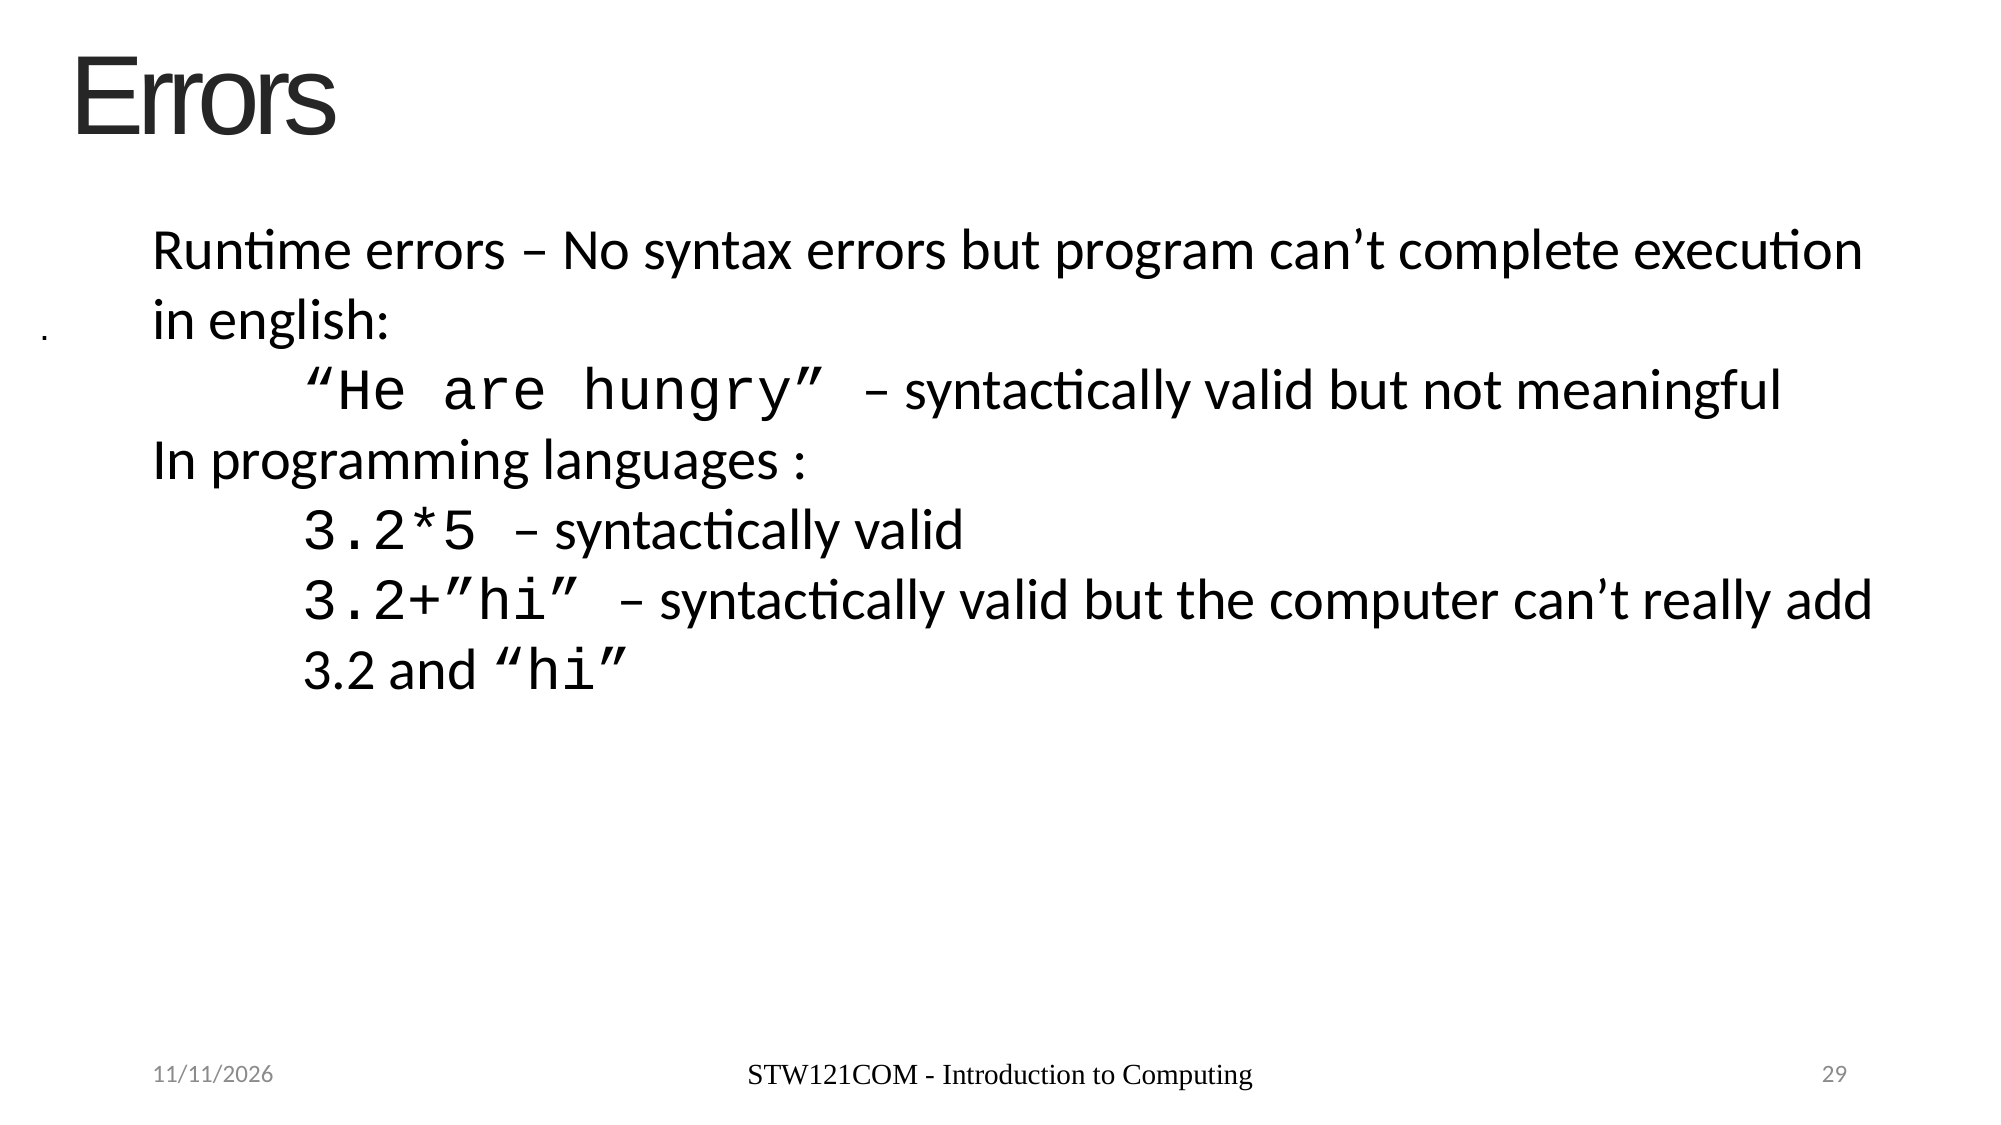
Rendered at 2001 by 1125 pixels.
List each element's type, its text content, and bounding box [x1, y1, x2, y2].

text_box . [24, 295, 65, 356]
text_box Errors [67, 20, 1680, 158]
slide_number 29 [1412, 1042, 1863, 1103]
footer STW121COM - Introduction to Computing [662, 1042, 1338, 1103]
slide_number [137, 1042, 588, 1103]
text_box Runtime errors – No syntax errors but program can’t complete execution in english: “He are hungry” – syntactically valid but not meaningful In programming languages : 3.2*5 – syntactically valid 3.2+”hi” – syntactically valid but the computer can’t really add 3.2 and “hi” [137, 203, 1893, 709]
